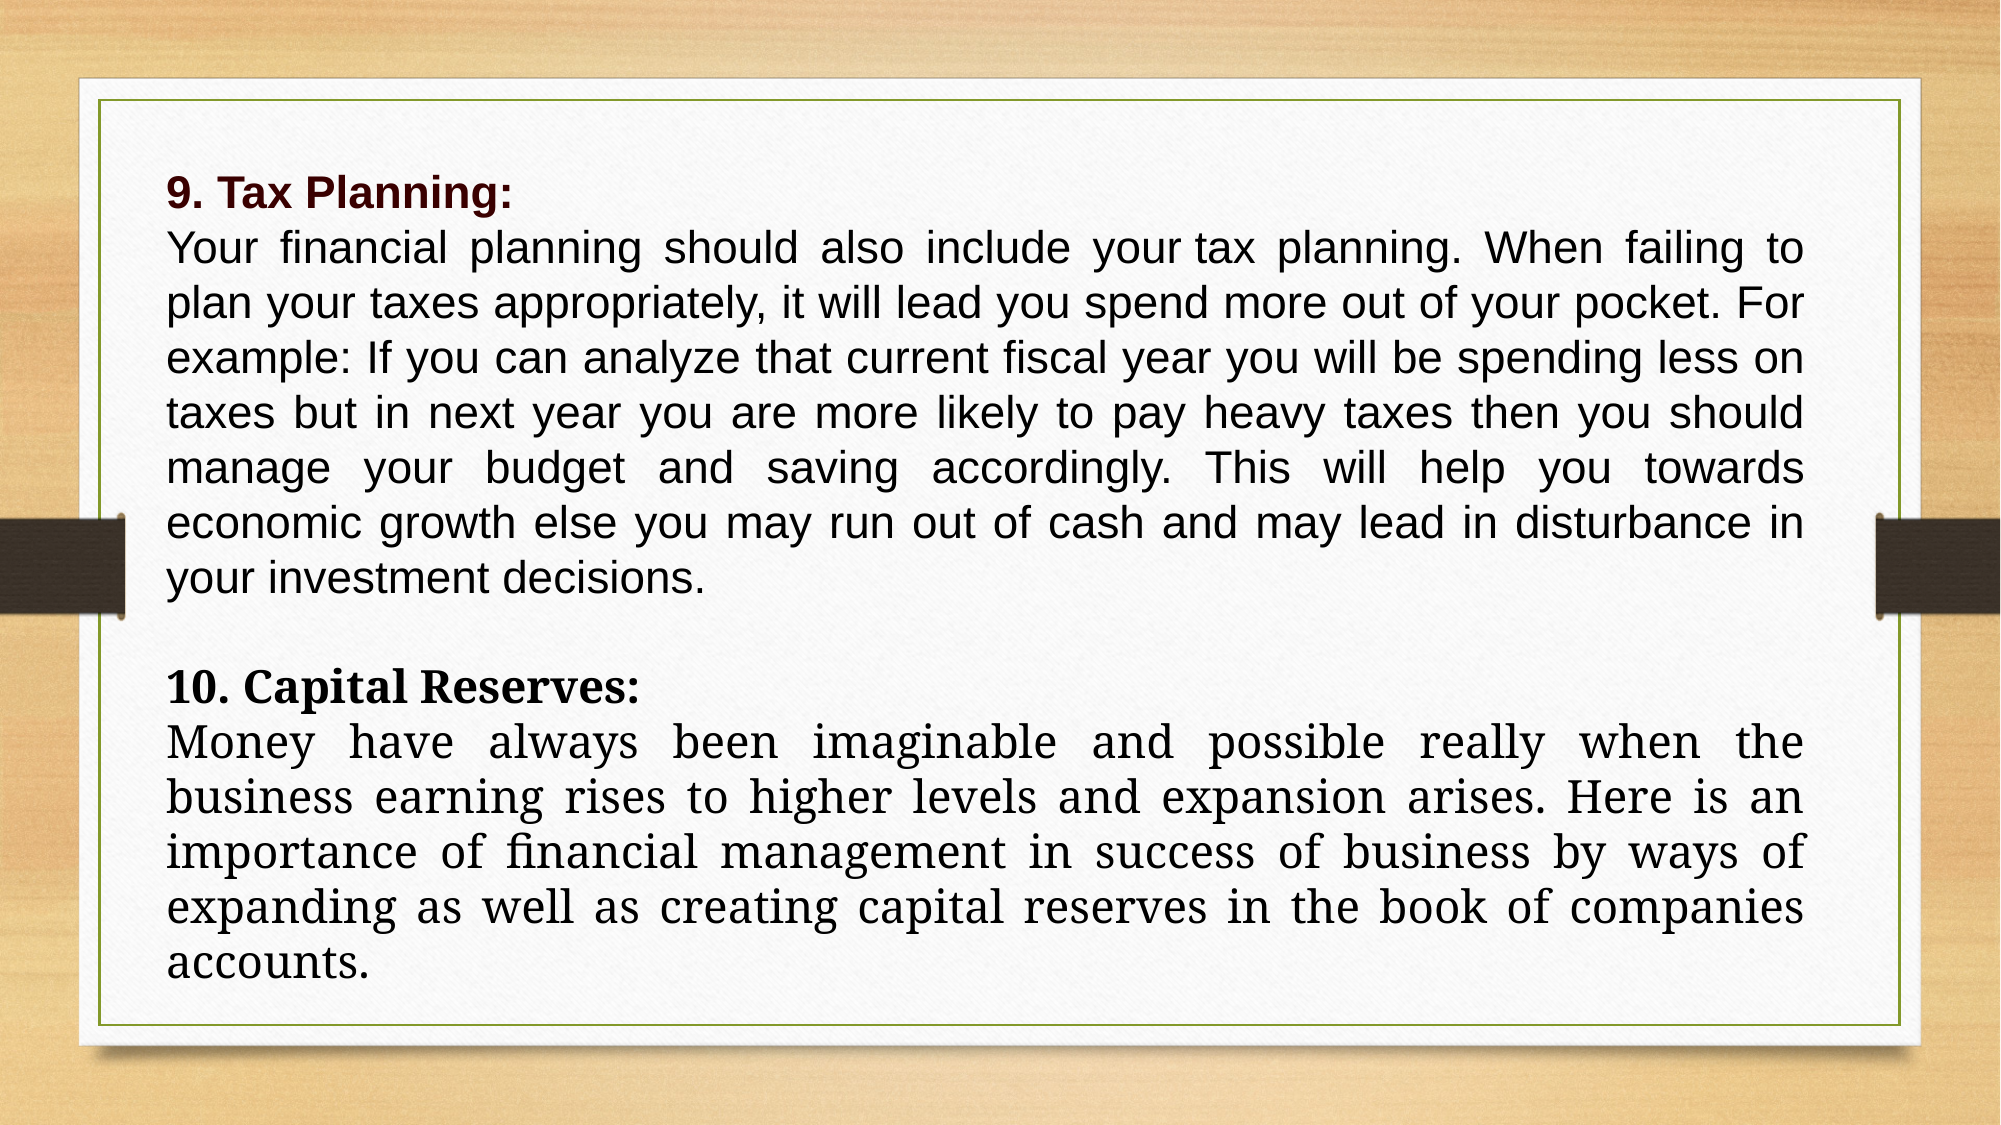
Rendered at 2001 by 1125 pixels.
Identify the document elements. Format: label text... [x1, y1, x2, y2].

text_box 9. Tax Planning: Your financial planning should also include your tax planning. When failing to plan your taxes appropriately, it will lead you spend more out of your pocket. For example: If you can analyze that current fiscal year you will be spending less on taxes but in next year you are more likely to pay heavy taxes then you should manage your budget and saving accordingly. This will help you towards economic growth else you may run out of cash and may lead in disturbance in your investment decisions. 10. Capital Reserves: Money have always been imaginable and possible really when the business earning rises to higher levels and expansion arises. Here is an importance of financial management in success of business by ways of expanding as well as creating capital reserves in the book of companies accounts. [151, 155, 1821, 1051]
picture [0, 0, 2001, 1125]
